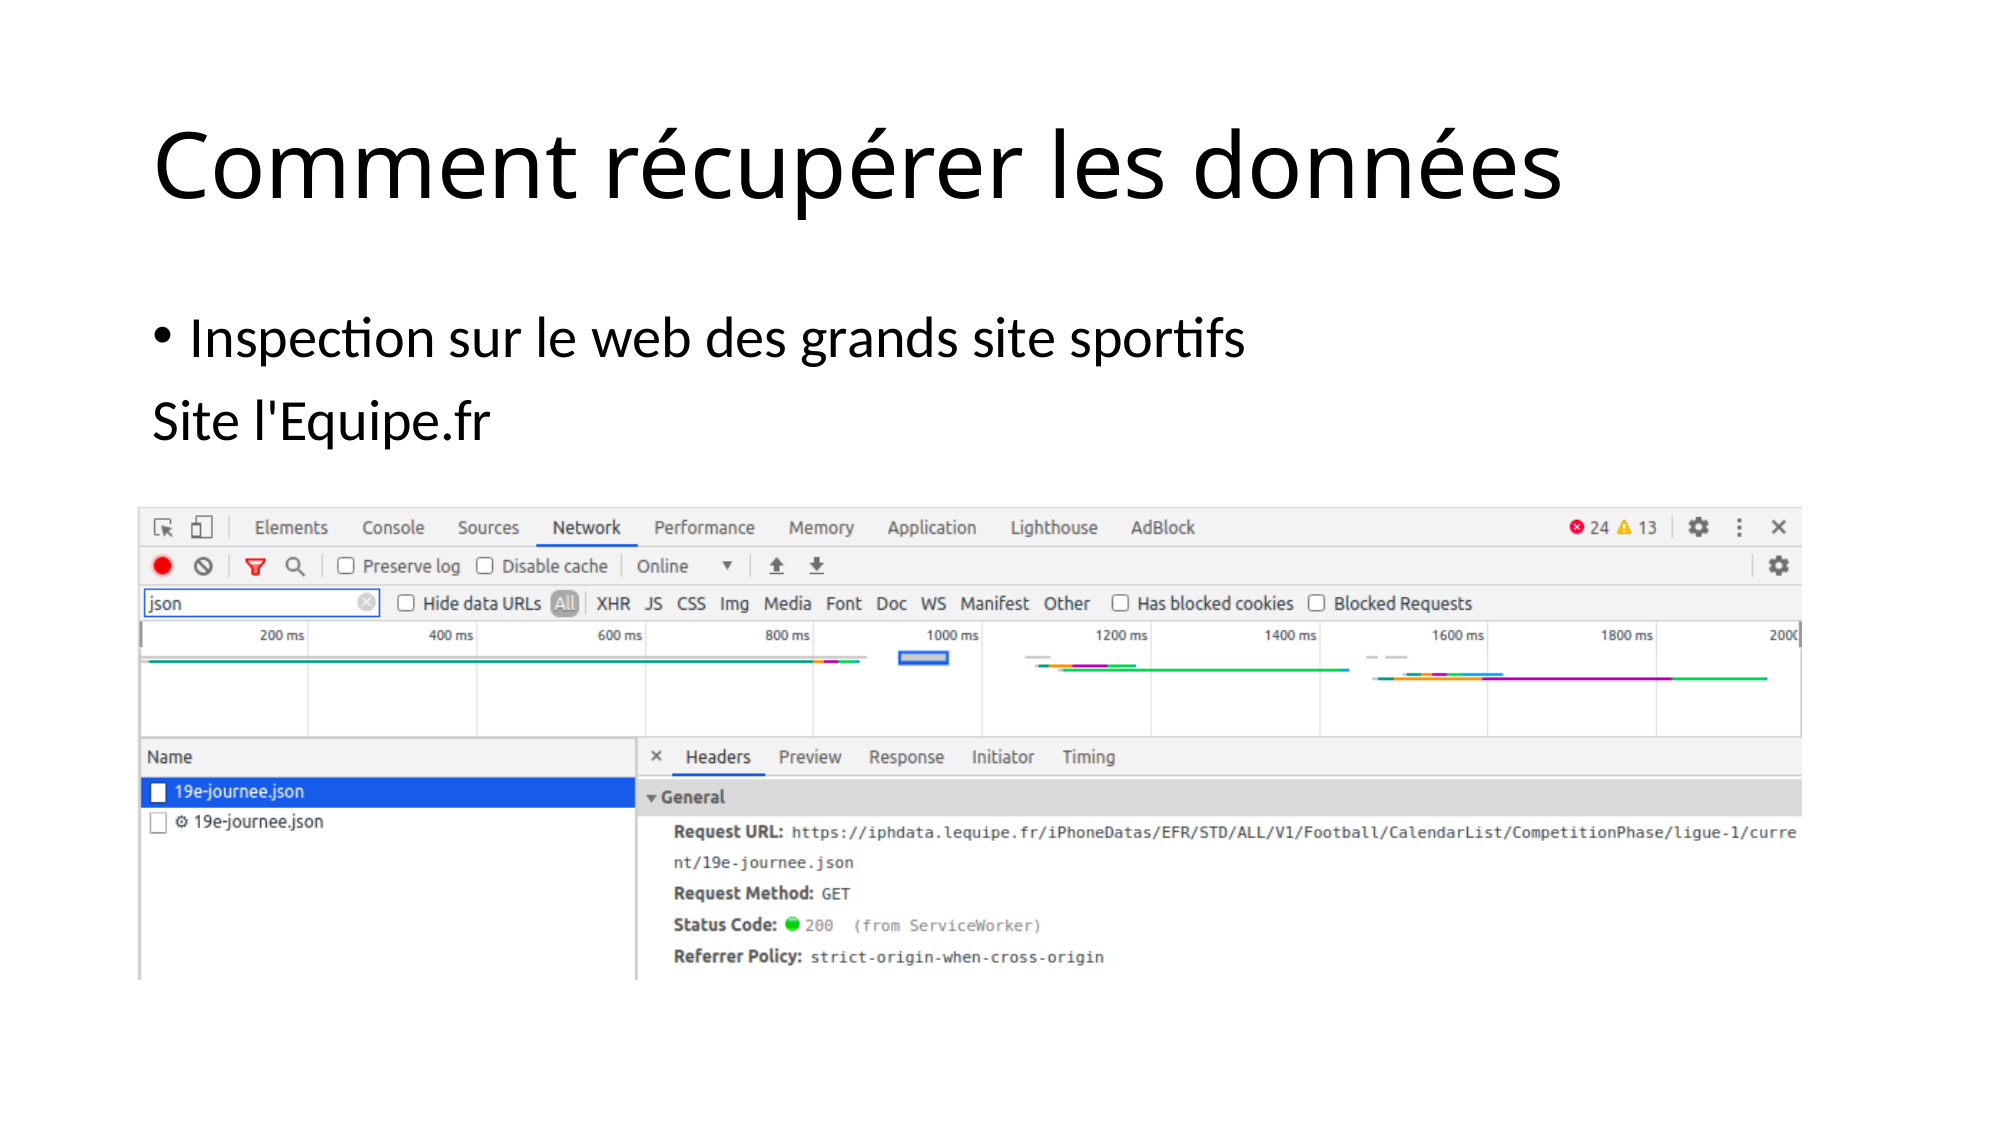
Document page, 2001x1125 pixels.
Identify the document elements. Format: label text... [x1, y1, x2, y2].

list Inspection sur le web des grands site sportifs Site l'Equipe.fr [137, 299, 1863, 1014]
title Comment récupérer les données [137, 59, 1863, 278]
picture [137, 497, 1802, 980]
